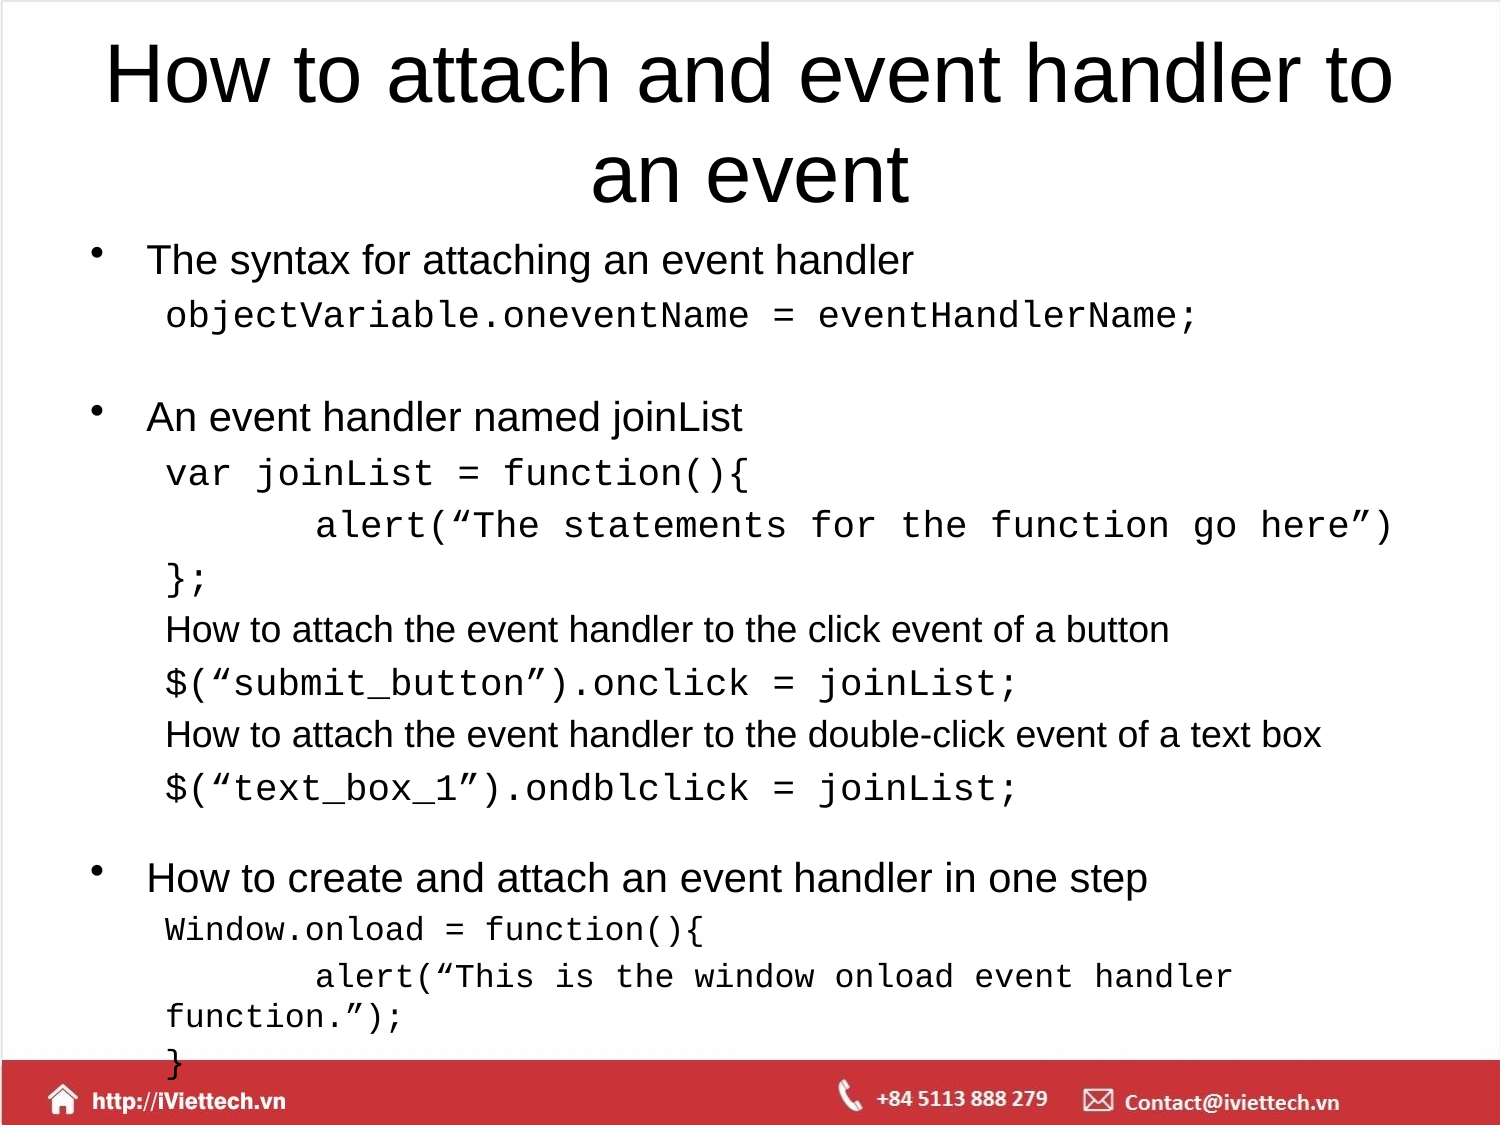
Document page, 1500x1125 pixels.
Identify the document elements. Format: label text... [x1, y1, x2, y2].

picture [0, 0, 1500, 1125]
title How to attach and event handler to an event [74, 24, 1426, 213]
list The syntax for attaching an event handler objectVariable.oneventName = eventHandlerName; An event handler named joinList var joinList = function(){ alert(“The statements for the function go here”) }; How to attach the event handler to the click event of a button $(“submit_button”).onclick = joinList; How to attach the event handler to the double-click event of a text box $(“text_box_1”).ondblclick = joinList; How to create and attach an event handler in one step Window.onload = function(){ alert(“This is the window onload event handler function.”); } [74, 224, 1476, 968]
